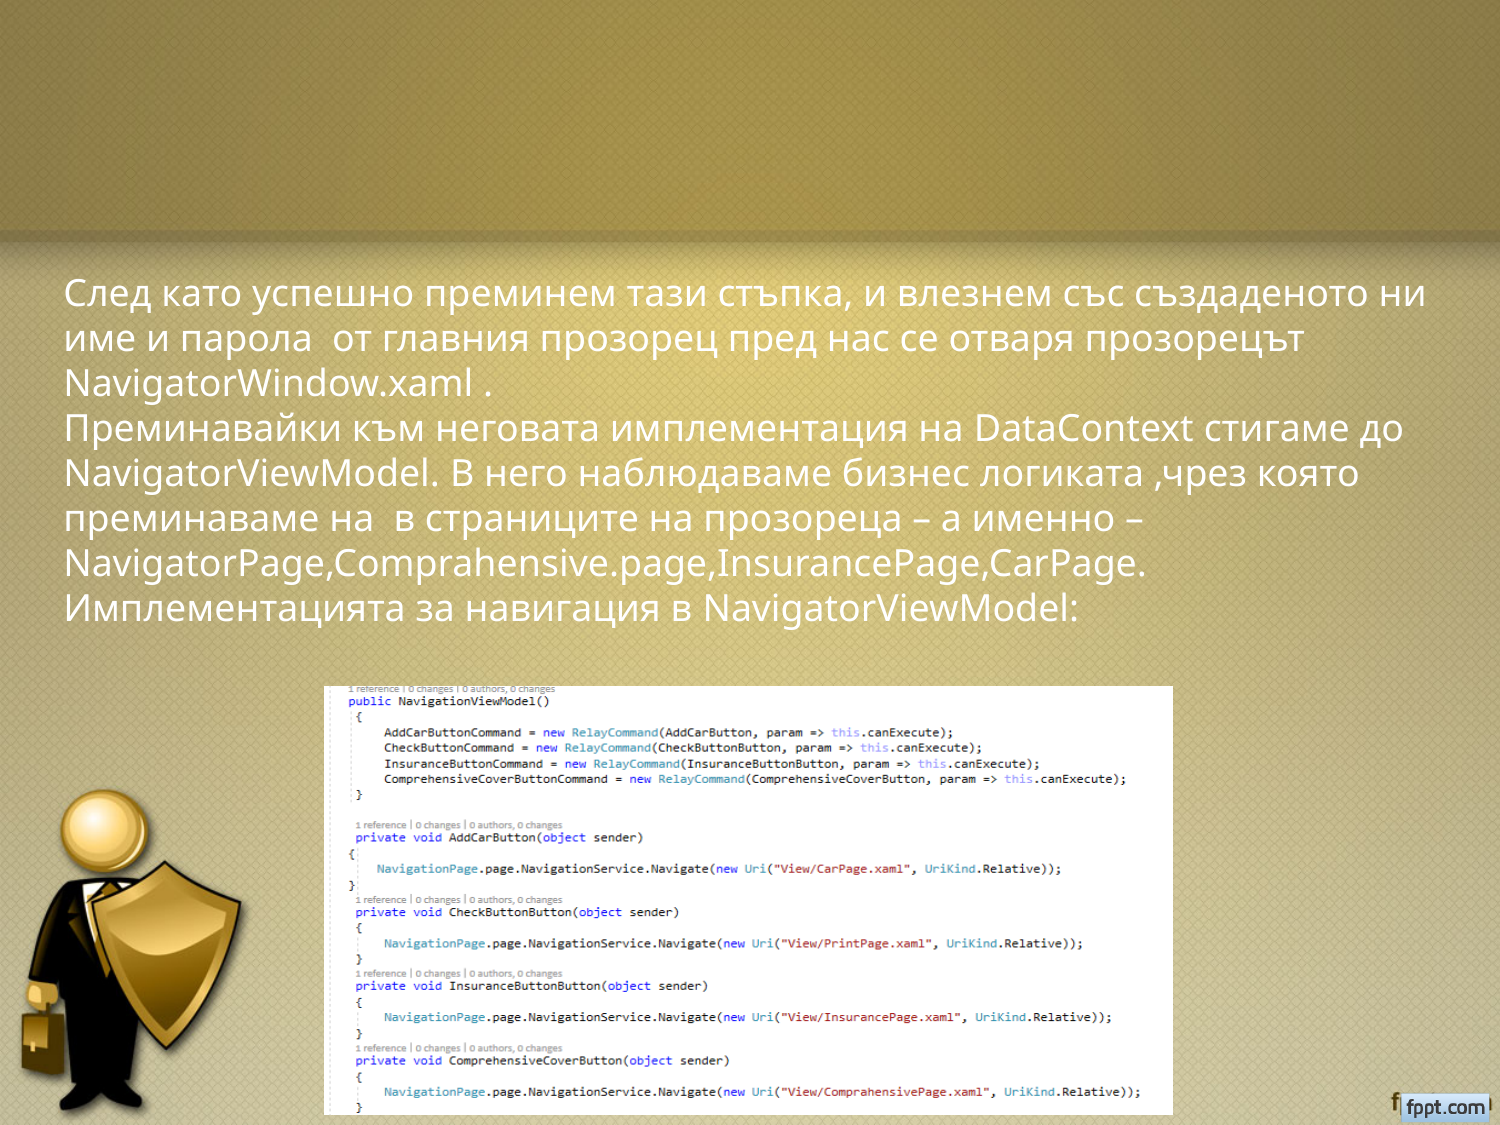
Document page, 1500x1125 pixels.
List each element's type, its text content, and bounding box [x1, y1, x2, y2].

picture [0, 0, 1500, 1125]
text_box След като успешно преминем тази стъпка, и влезнем със създаденото ни име и парола от главния прозорец пред нас се отваря прозорецът NavigatorWindow.xaml . Преминавайки към неговата имплементация на DataContext стигаме до NavigatorViewModel. В него наблюдаваме бизнес логиката ,чрез която преминаваме на в страниците на прозореца – а именно – NavigatorPage,Comprahensive.page,InsurancePage,CarPage. Имплементацията за навигация в NavigatorViewModel: [48, 261, 1452, 637]
